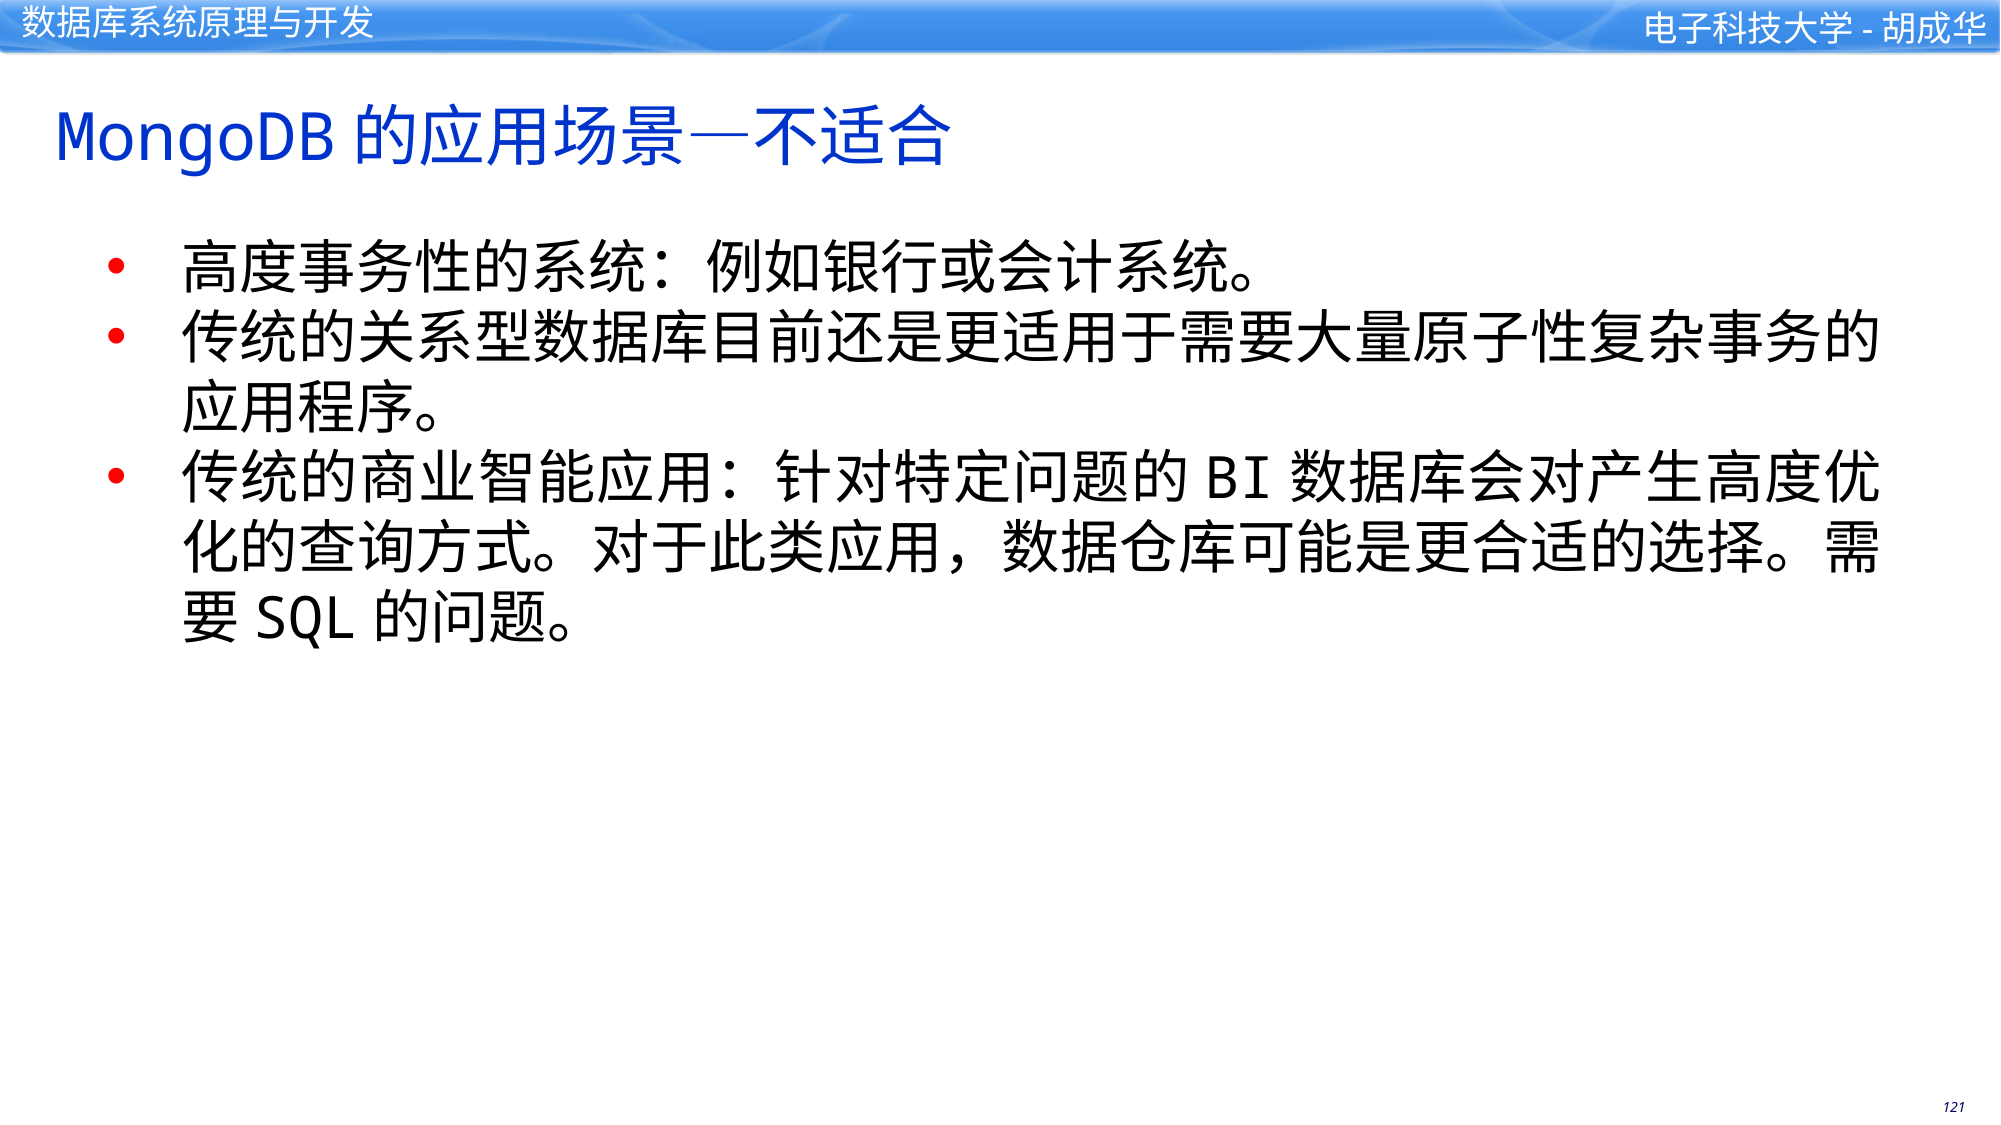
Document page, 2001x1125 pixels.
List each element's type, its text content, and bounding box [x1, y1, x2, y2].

picture [0, 0, 2000, 55]
text_box MongoDB的应用场景—不适合 [37, 84, 1130, 184]
text_box 高度事务性的系统：例如银行或会计系统。 传统的关系型数据库目前还是更适用于需要大量原子性复杂事务的应用程序。 传统的商业智能应用：针对特定问题的BI数据库会对产生高度优化的查询方式。对于此类应用，数据仓库可能是更合适的选择。需要SQL的问题。 [85, 219, 1903, 661]
